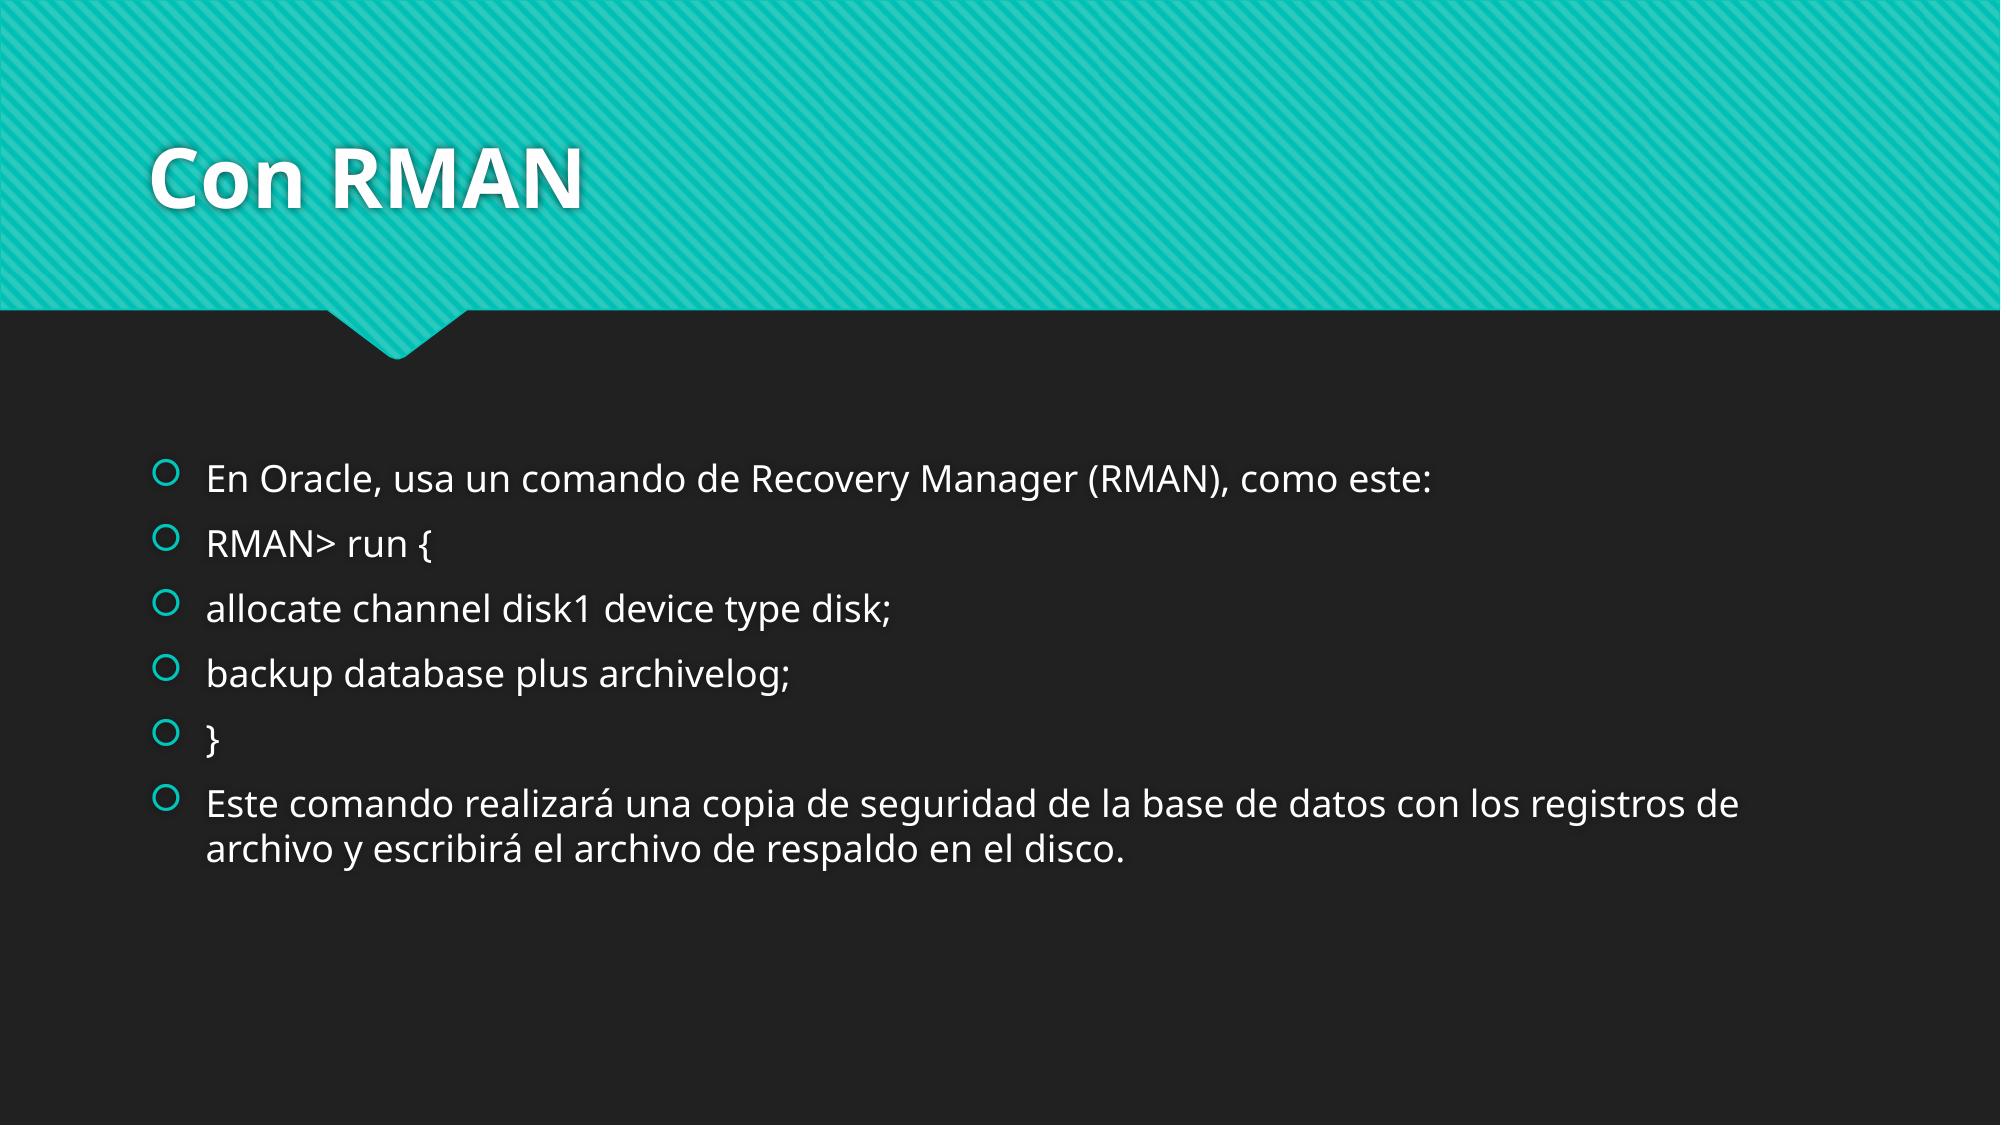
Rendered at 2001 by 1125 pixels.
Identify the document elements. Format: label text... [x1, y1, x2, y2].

list En Oracle, usa un comando de Recovery Manager (RMAN), como este: RMAN> run { allocate channel disk1 device type disk; backup database plus archivelog; } Este comando realizará una copia de seguridad de la base de datos con los registros de archivo y escribirá el archivo de respaldo en el disco. [134, 364, 1866, 962]
title Con RMAN [132, 73, 1868, 233]
